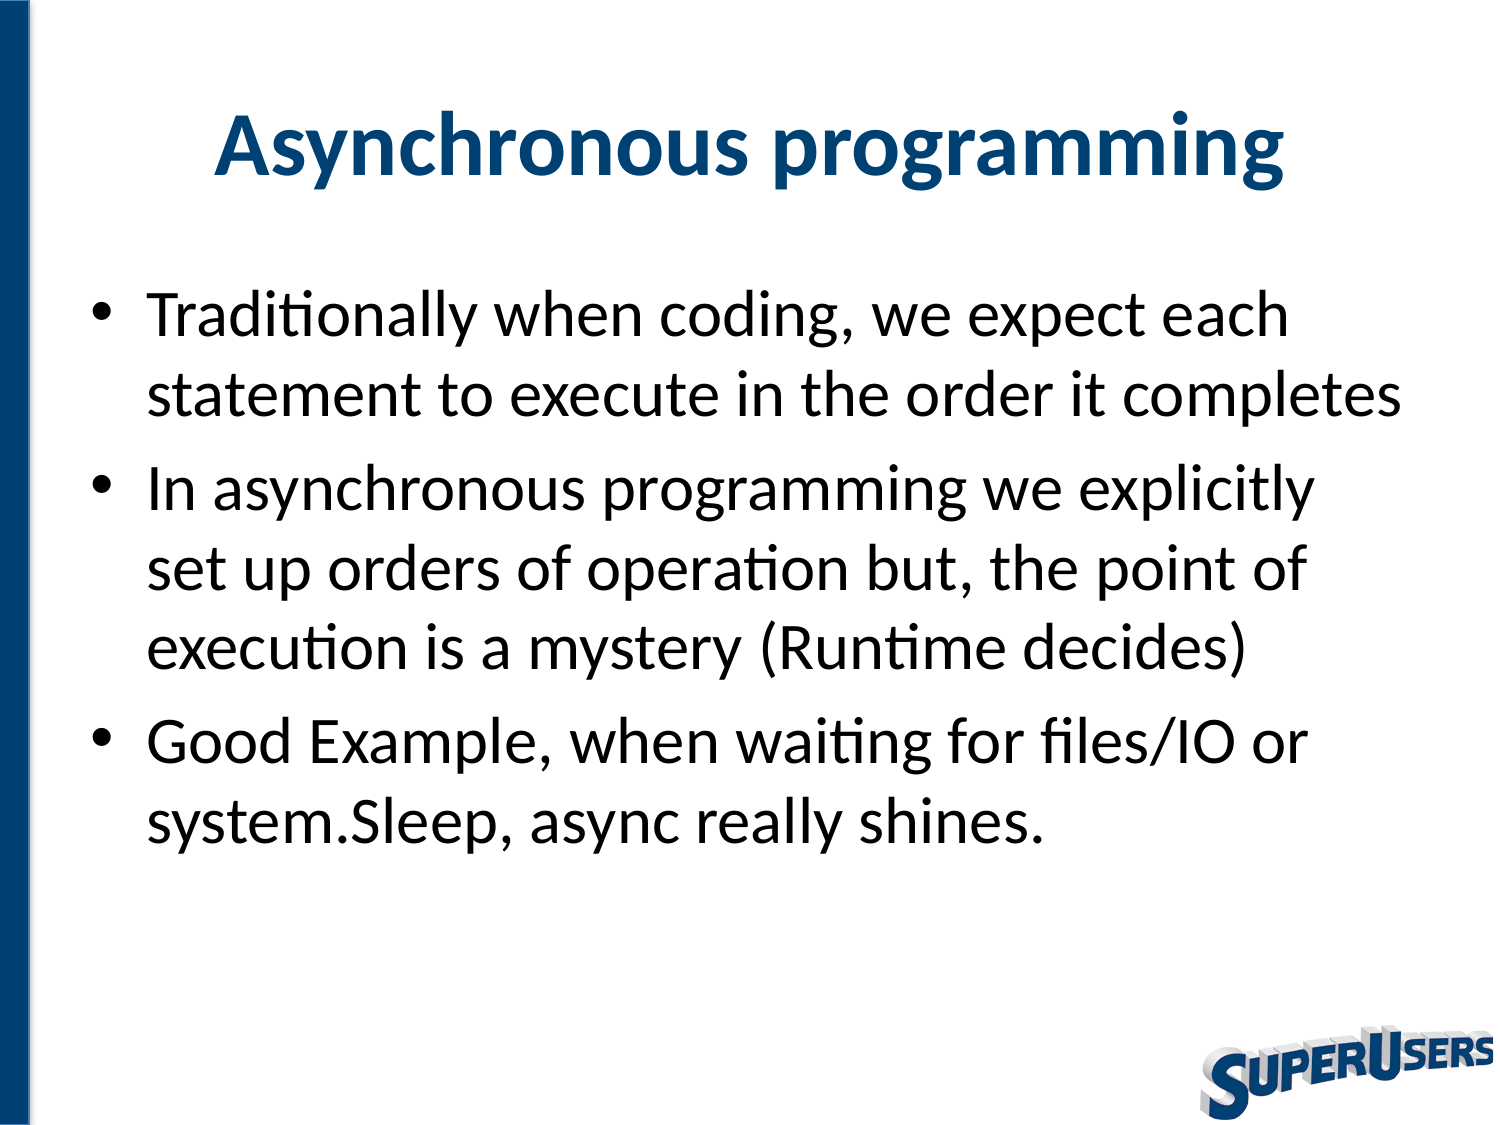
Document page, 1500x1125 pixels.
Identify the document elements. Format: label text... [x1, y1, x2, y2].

list Traditionally when coding, we expect each statement to execute in the order it completes In asynchronous programming we explicitly set up orders of operation but, the point of execution is a mystery (Runtime decides) Good Example, when waiting for files/IO or system.Sleep, async really shines. [75, 262, 1425, 1005]
title Asynchronous programming [75, 45, 1425, 233]
picture [1200, 1025, 1494, 1120]
